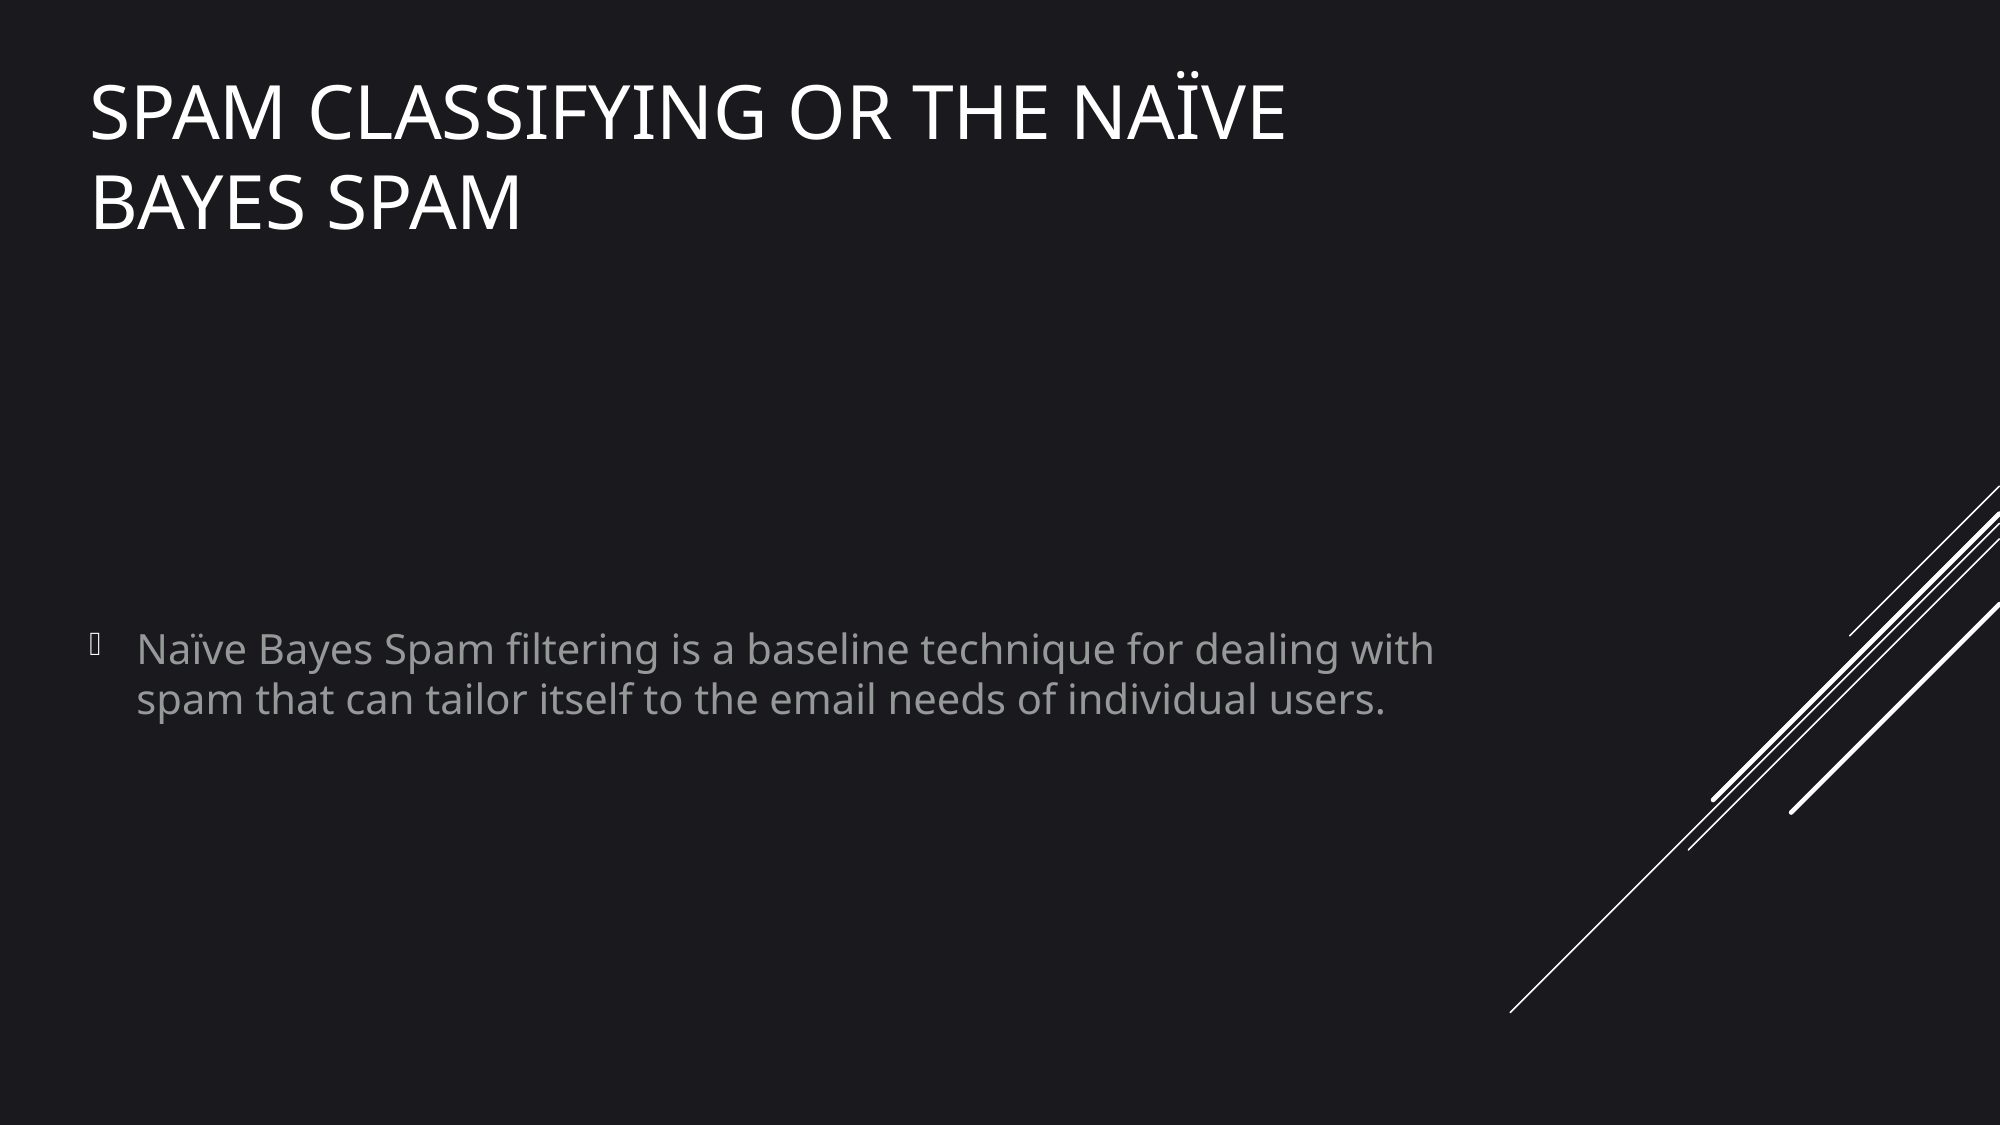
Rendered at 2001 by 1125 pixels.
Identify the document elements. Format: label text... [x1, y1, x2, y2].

list Naïve Bayes Spam filtering is a baseline technique for dealing with spam that can tailor itself to the email needs of individual users. [74, 376, 1475, 970]
title Spam Classifying or the Naïve bayes spam [74, 30, 1475, 278]
